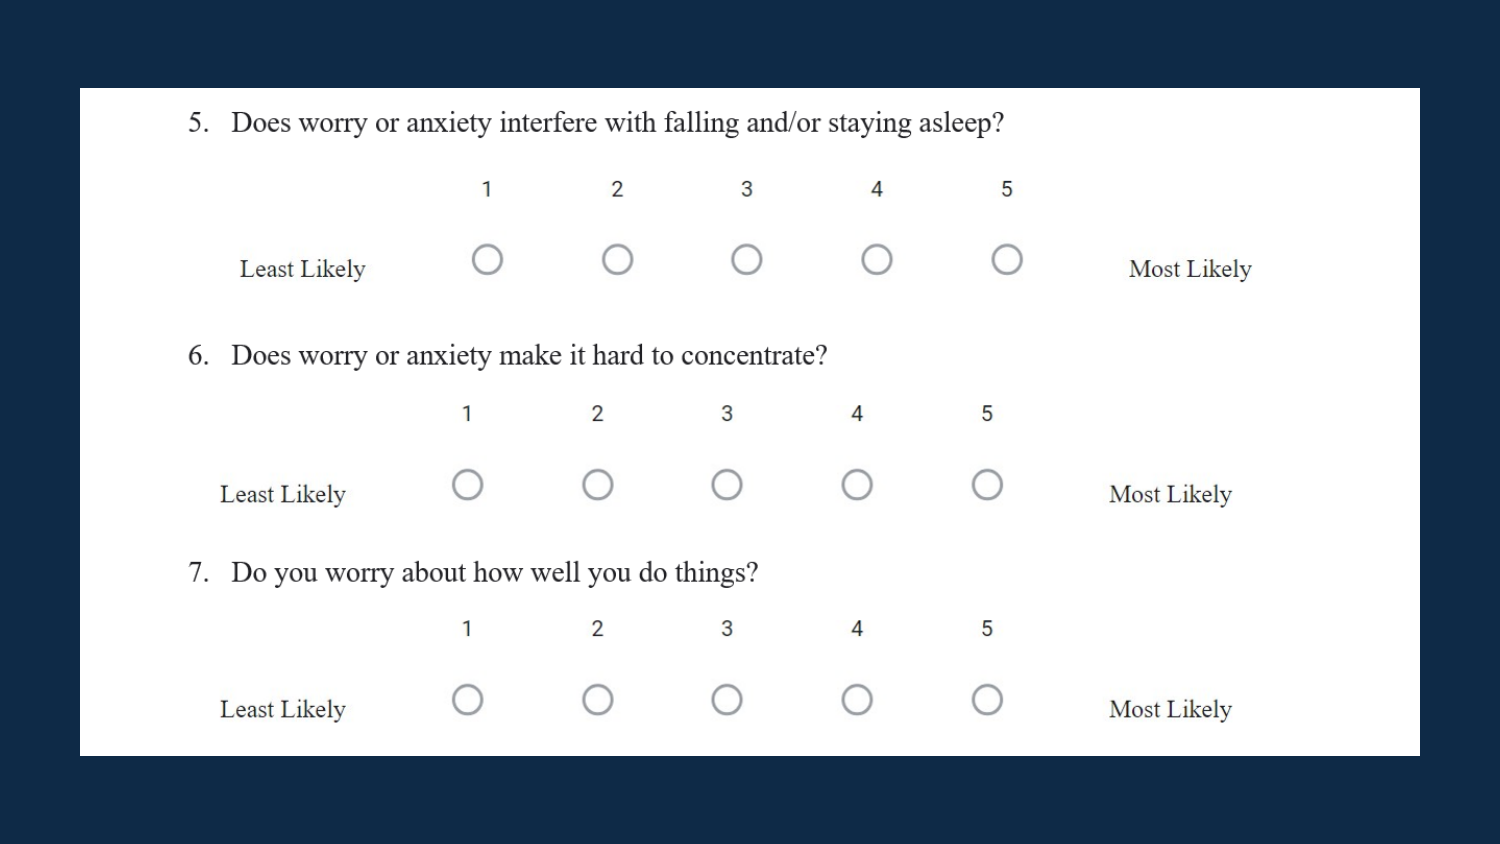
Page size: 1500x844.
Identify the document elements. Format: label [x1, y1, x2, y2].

picture [80, 88, 1420, 756]
